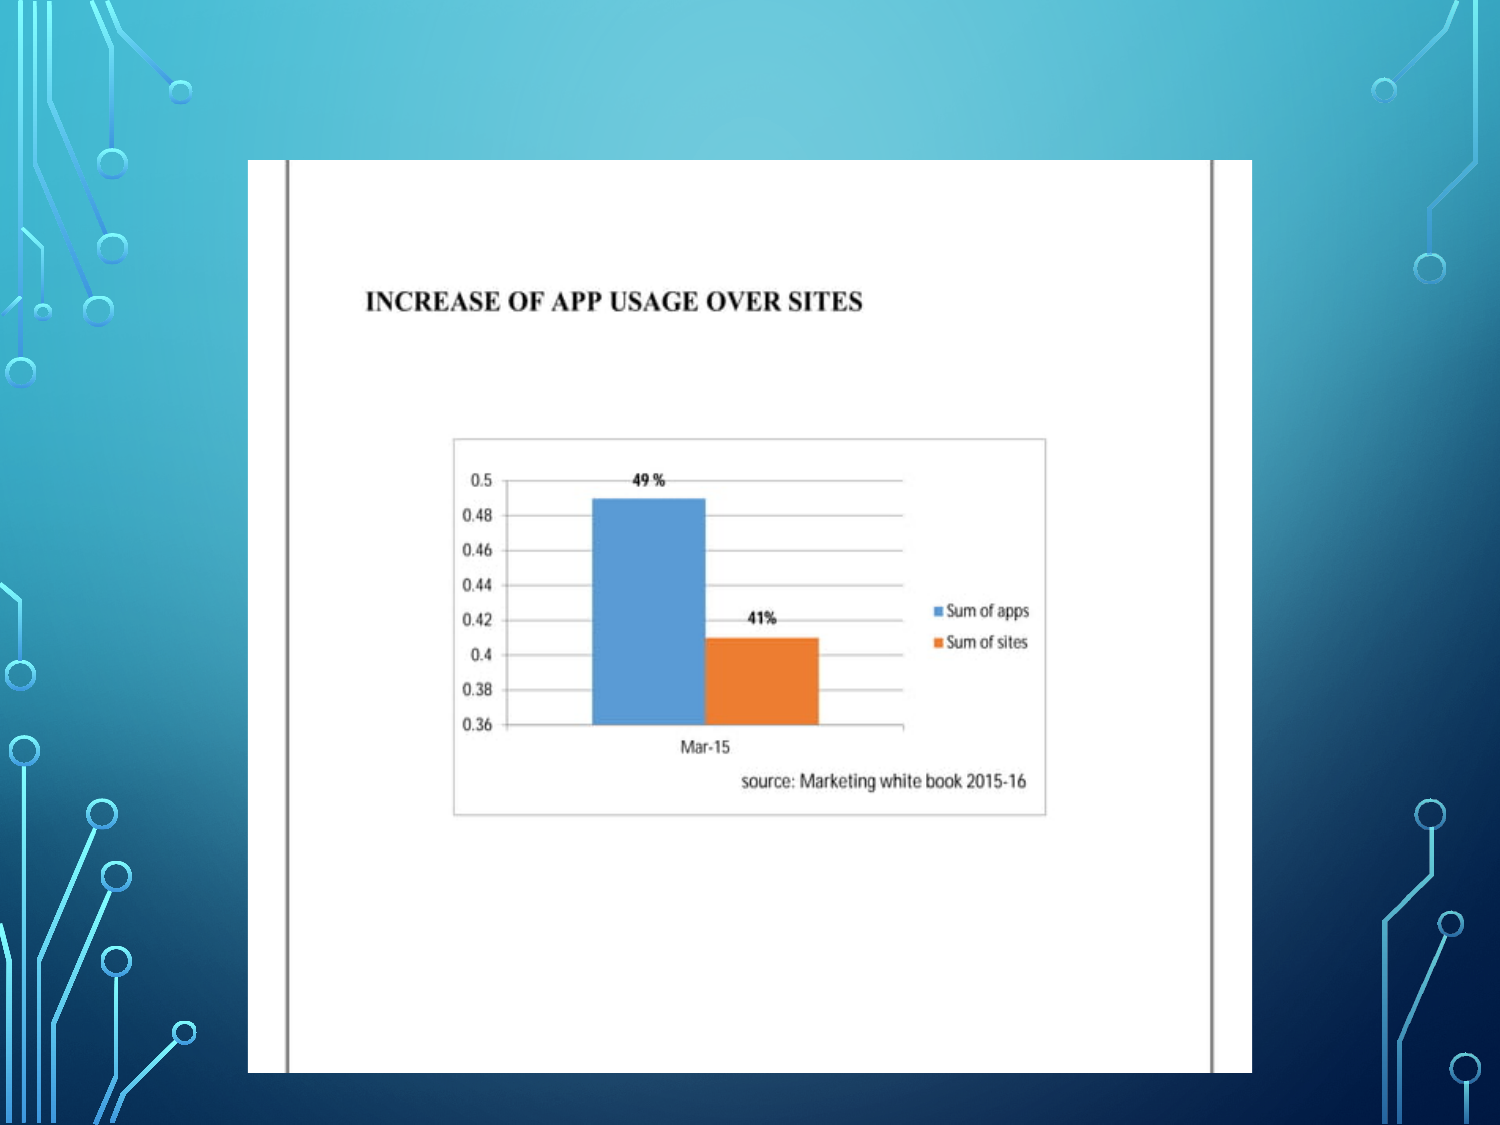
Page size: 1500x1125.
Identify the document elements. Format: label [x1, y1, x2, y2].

picture [247, 160, 1253, 1074]
